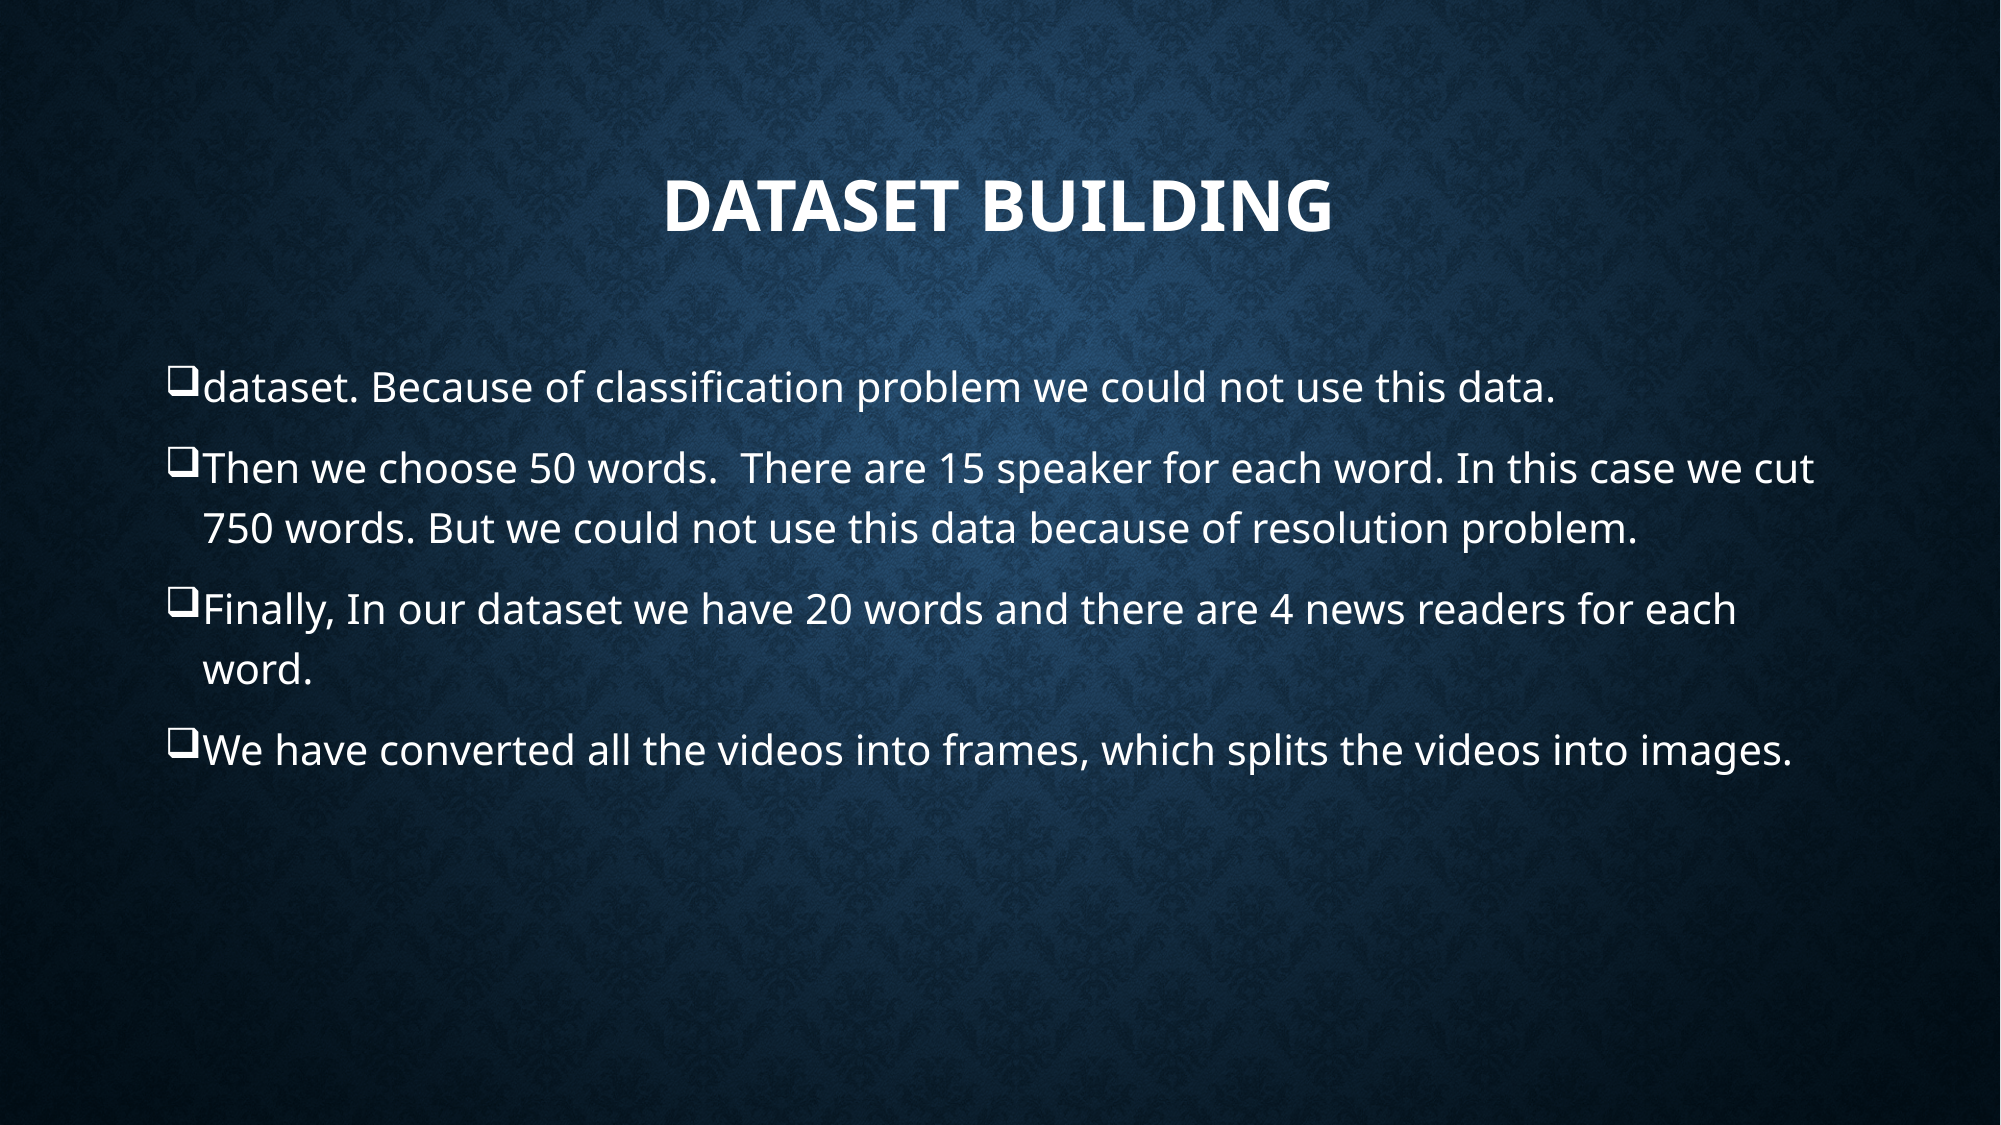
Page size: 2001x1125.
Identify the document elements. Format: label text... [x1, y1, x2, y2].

list dataset. Because of classification problem we could not use this data. Then we choose 50 words. There are 15 speaker for each word. In this case we cut 750 words. But we could not use this data because of resolution problem. Finally, In our dataset we have 20 words and there are 4 news readers for each word. We have converted all the videos into frames, which splits the videos into images. [149, 343, 1849, 869]
title DATASET BUILDING [149, 99, 1849, 318]
